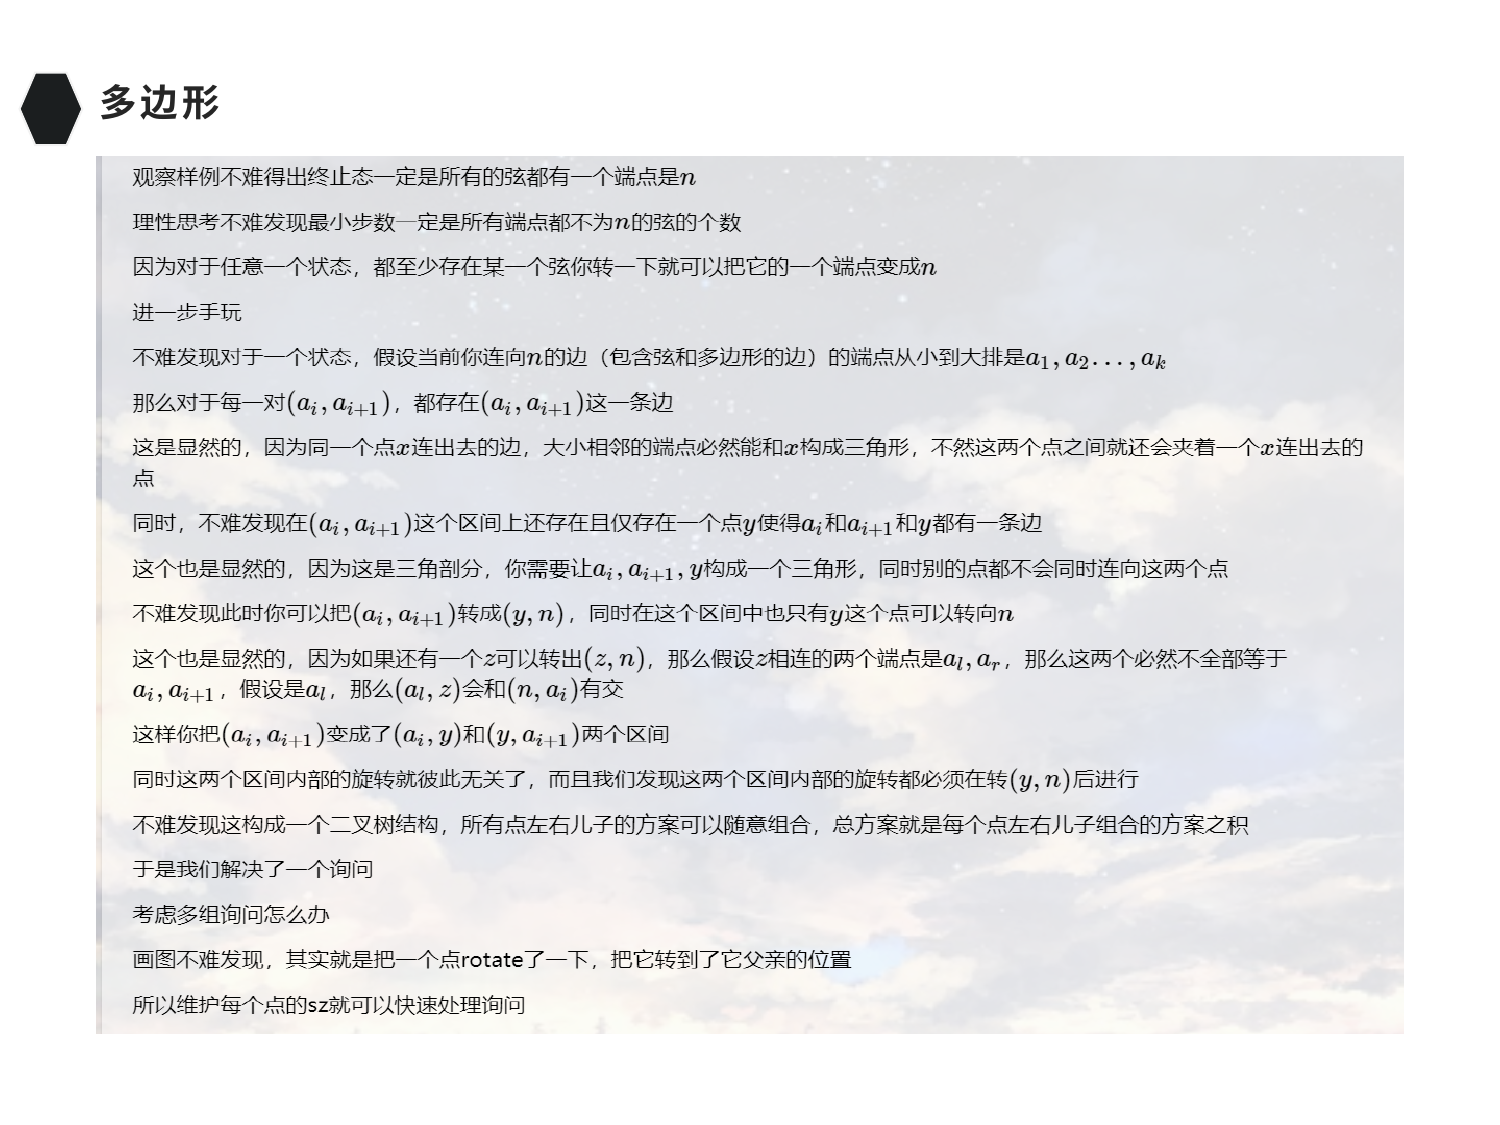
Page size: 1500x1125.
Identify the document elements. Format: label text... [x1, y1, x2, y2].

picture [96, 156, 1404, 1034]
list 应该讲不到这里 题目太长大家自己看 [82, 155, 1418, 1041]
title 多边形 [82, 72, 1418, 146]
